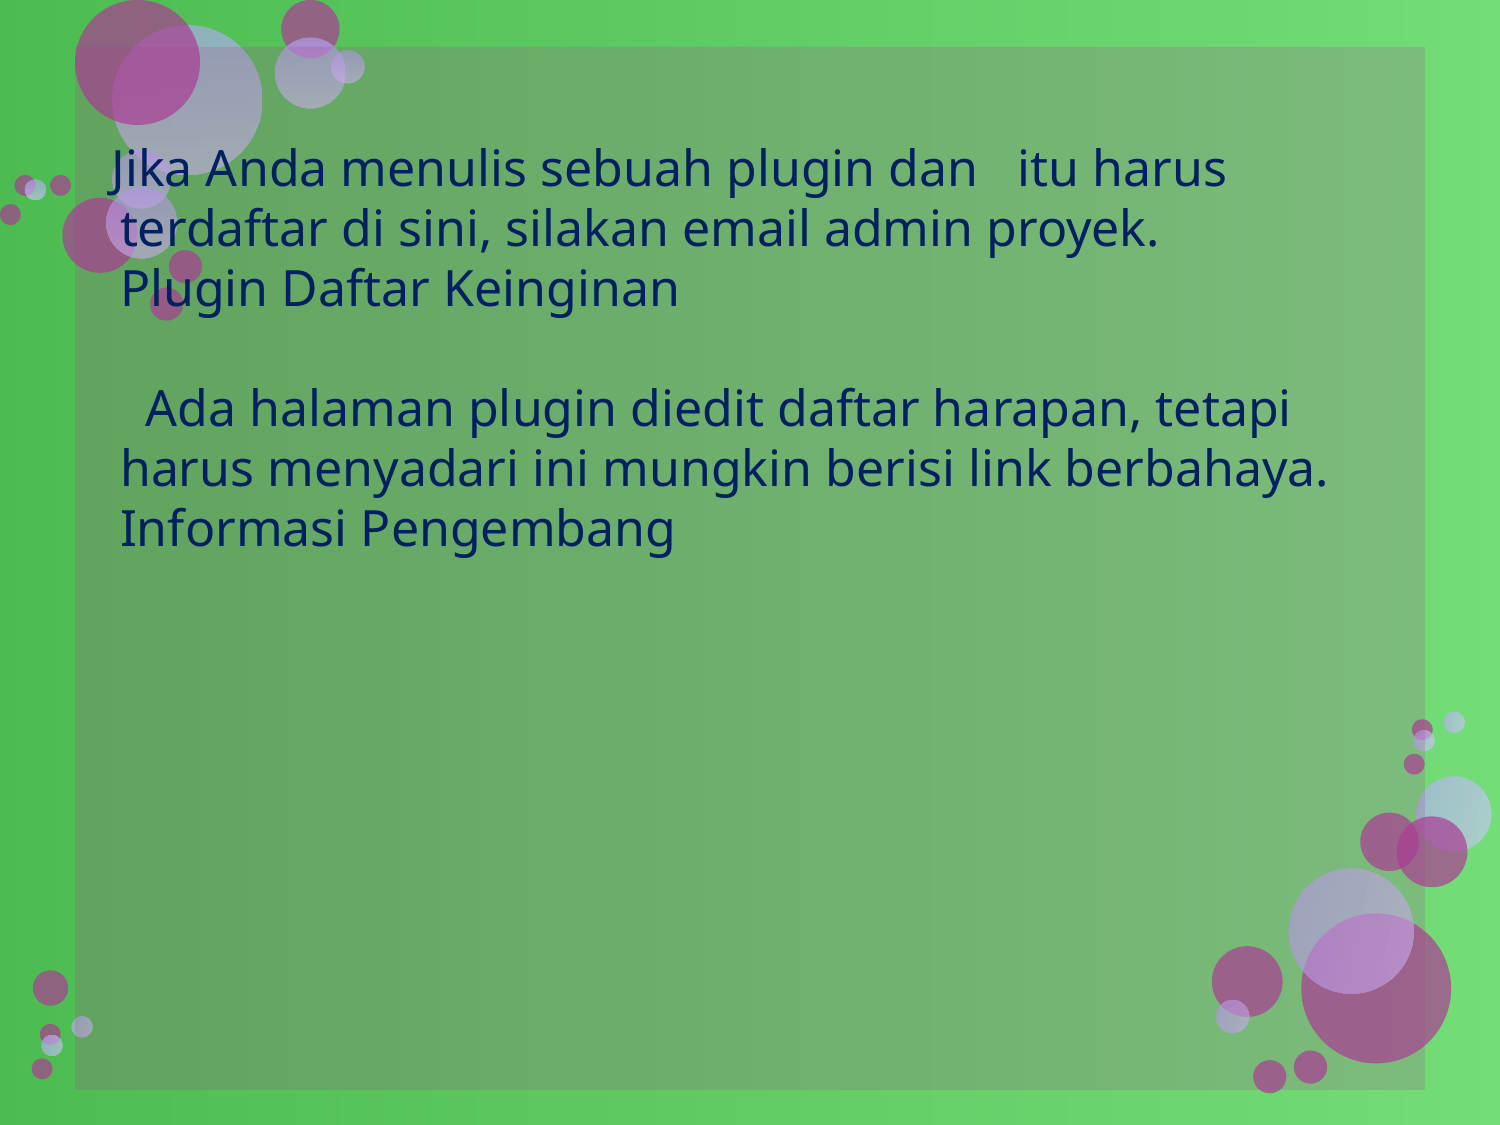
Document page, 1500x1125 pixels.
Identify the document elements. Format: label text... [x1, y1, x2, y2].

list Jika Anda menulis sebuah plugin dan itu harus terdaftar di sini, silakan email admin proyek. Plugin Daftar Keinginan Ada halaman plugin diedit daftar harapan, tetapi harus menyadari ini mungkin berisi link berbahaya. Informasi Pengembang [75, 46, 1425, 1090]
